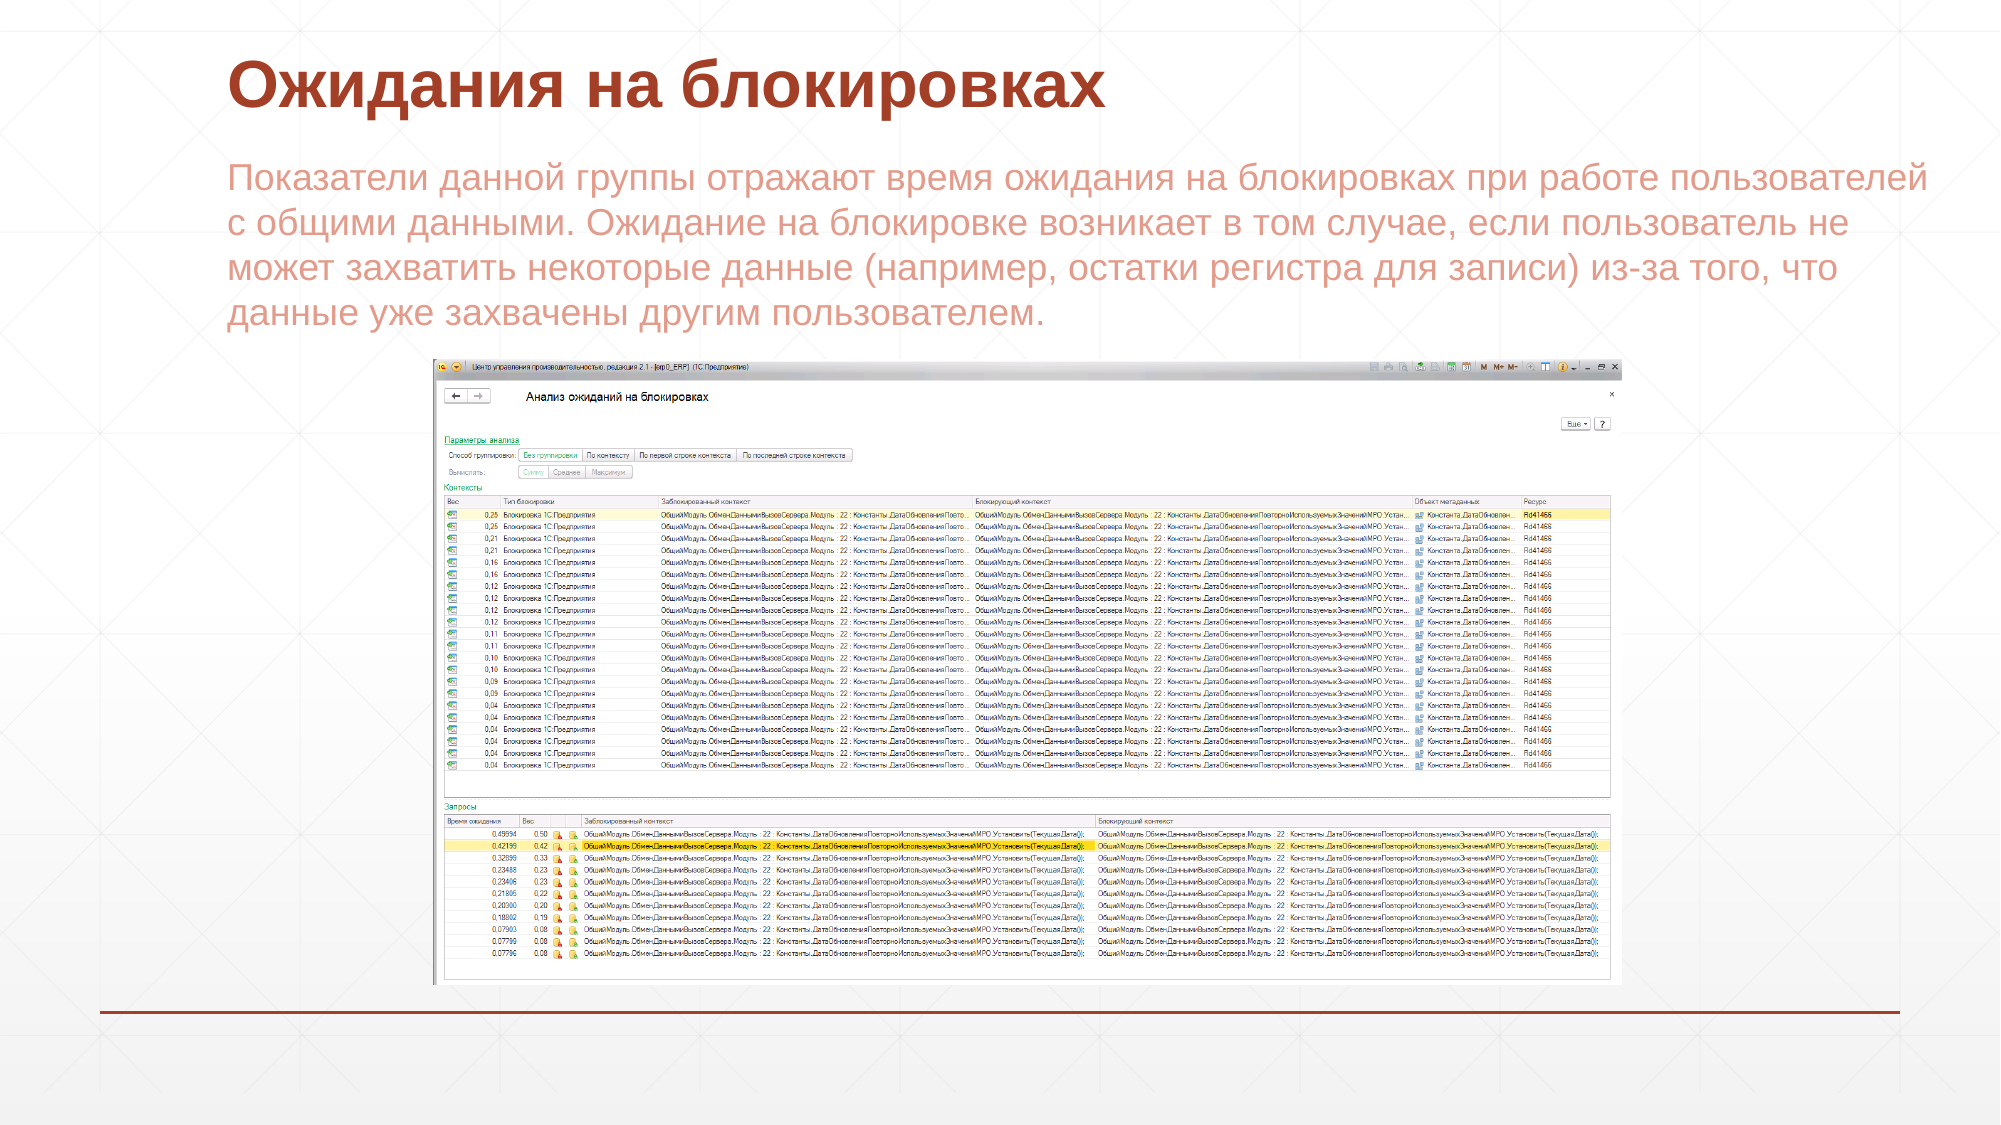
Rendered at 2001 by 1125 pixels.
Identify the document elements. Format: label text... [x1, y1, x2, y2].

text_box Показатели данной группы отражают время ожидания на блокировках при работе пользователей с общими данными. Ожидание на блокировке возникает в том случае, если пользователь не может захватить некоторые данные (например, остатки регистра для записи) из-за того, что данные уже захвачены другим пользователем. [212, 145, 1958, 341]
title Ожидания на блокировках [212, 37, 1788, 130]
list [433, 359, 1622, 985]
